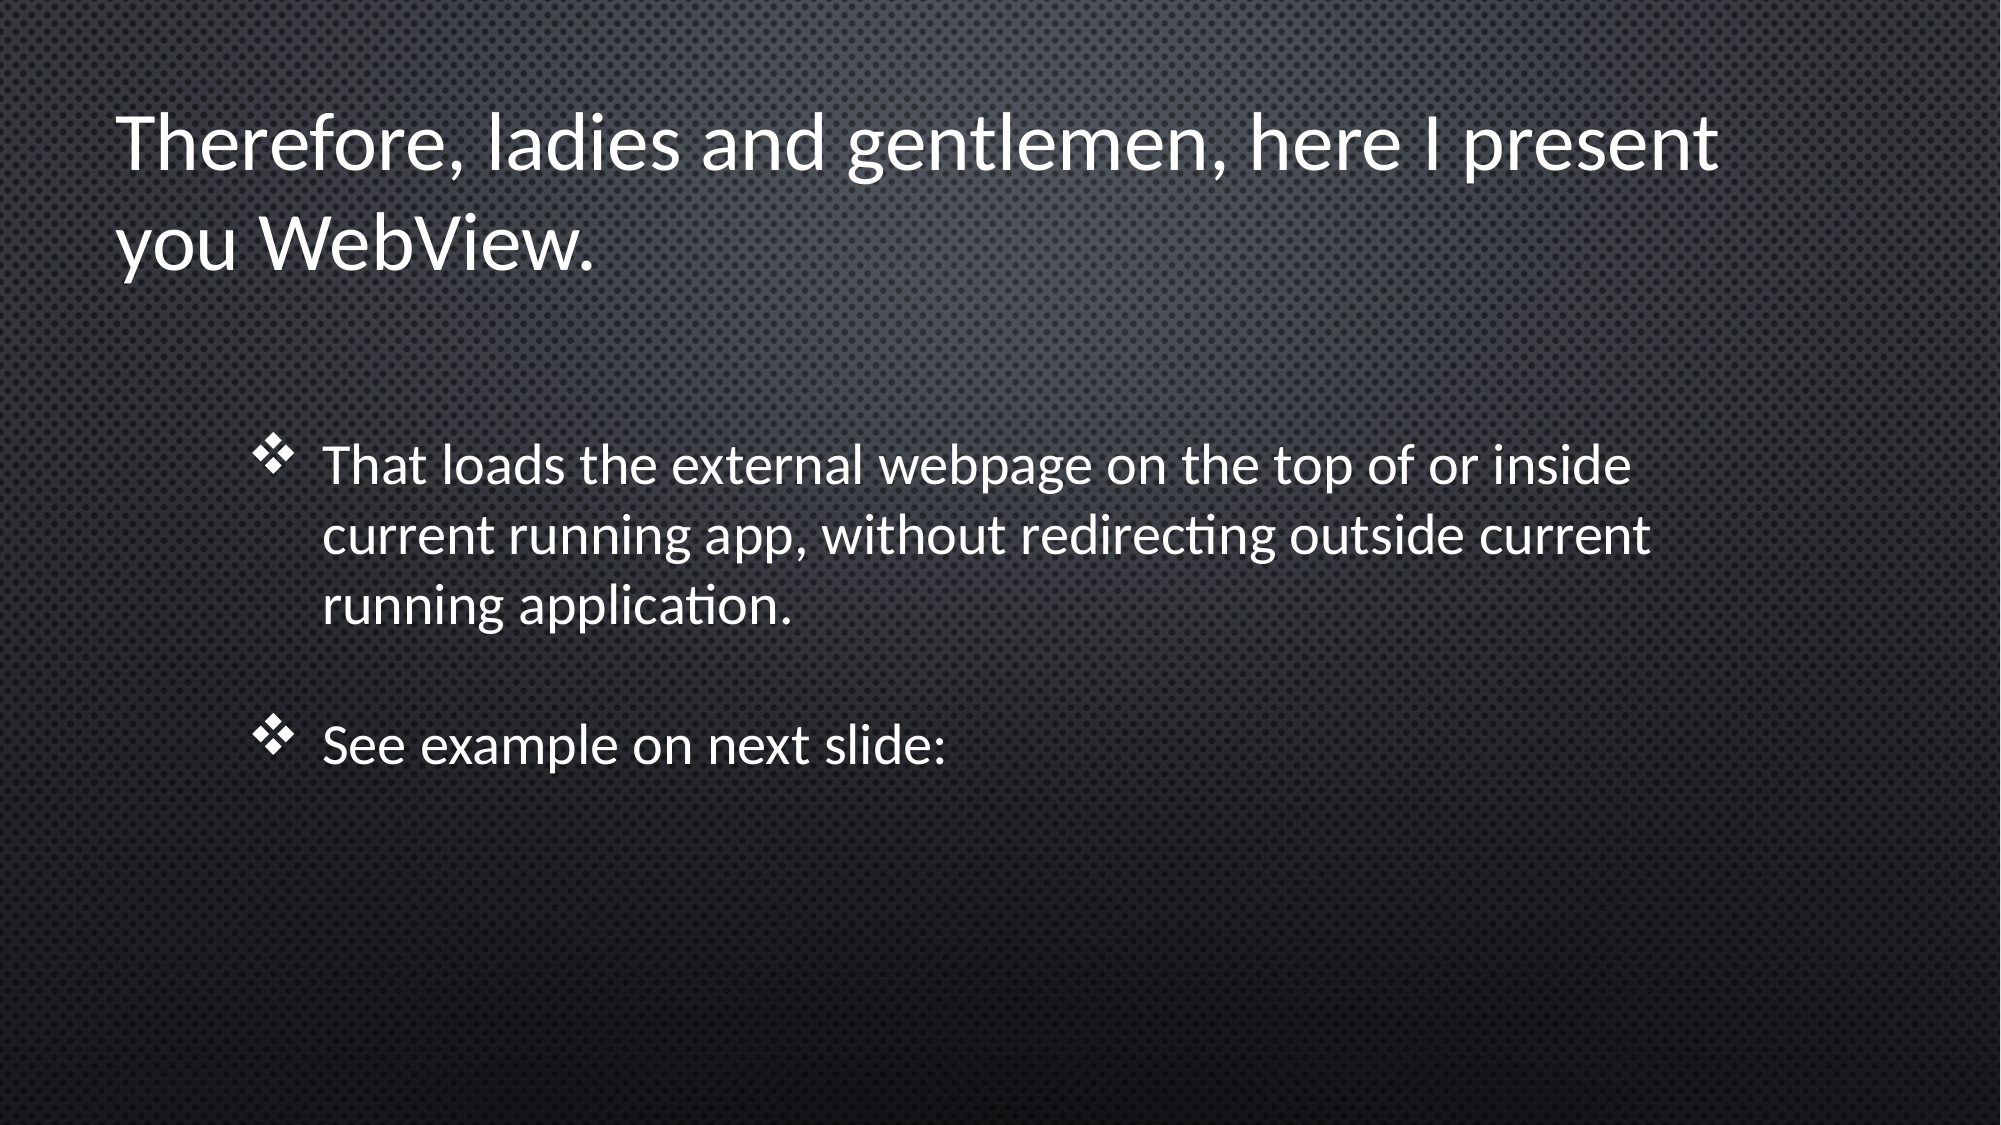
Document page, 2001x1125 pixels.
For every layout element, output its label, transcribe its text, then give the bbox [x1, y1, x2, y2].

text_box Therefore, ladies and gentlemen, here I present you WebView. [100, 79, 1770, 295]
text_box That loads the external webpage on the top of or inside current running app, without redirecting outside current running application. See example on next slide: [232, 418, 1716, 784]
